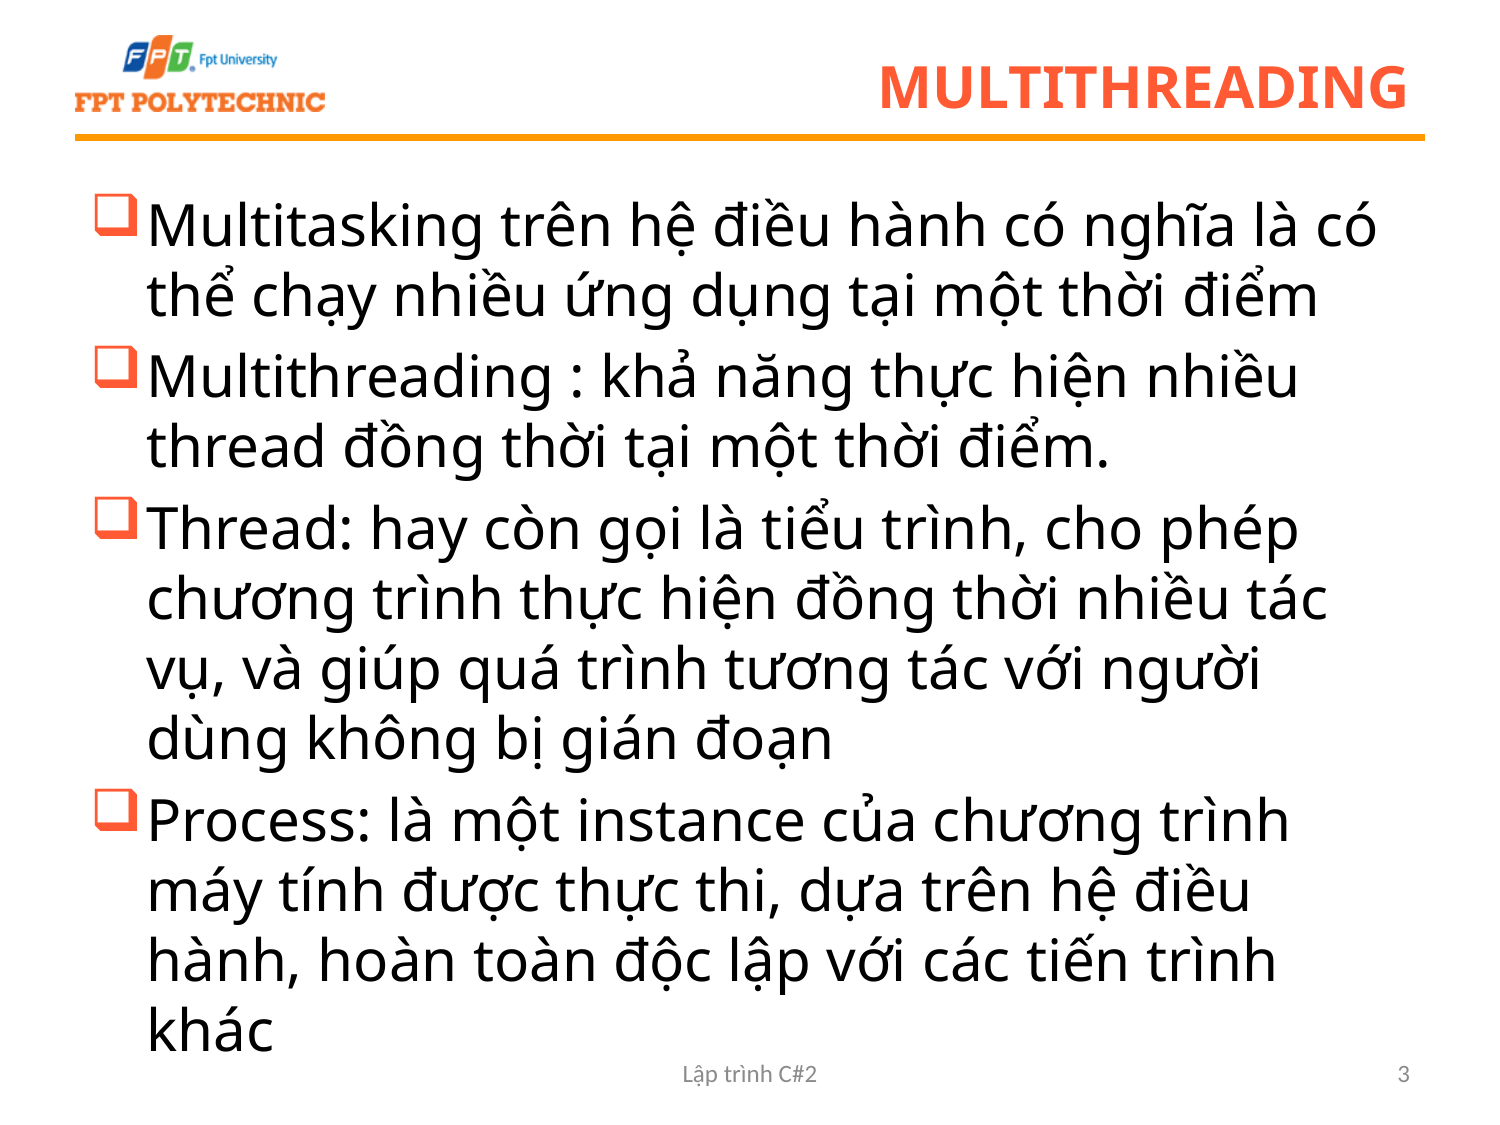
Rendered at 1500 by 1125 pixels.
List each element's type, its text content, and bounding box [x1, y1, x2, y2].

title Multithreading [337, 45, 1425, 125]
slide_number 3 [1074, 1043, 1425, 1103]
picture [75, 35, 325, 112]
footer Lập trình C#2 [512, 1043, 988, 1103]
list Multitasking trên hệ điều hành có nghĩa là có thể chạy nhiều ứng dụng tại một thời điểm Multithreading : khả năng thực hiện nhiều thread đồng thời tại một thời điểm. Thread: hay còn gọi là tiểu trình, cho phép chương trình thực hiện đồng thời nhiều tác vụ, và giúp quá trình tương tác với người dùng không bị gián đoạn Process: là một instance của chương trình máy tính được thực thi, dựa trên hệ điều hành, hoàn toàn độc lập với các tiến trình khác [75, 180, 1425, 1043]
